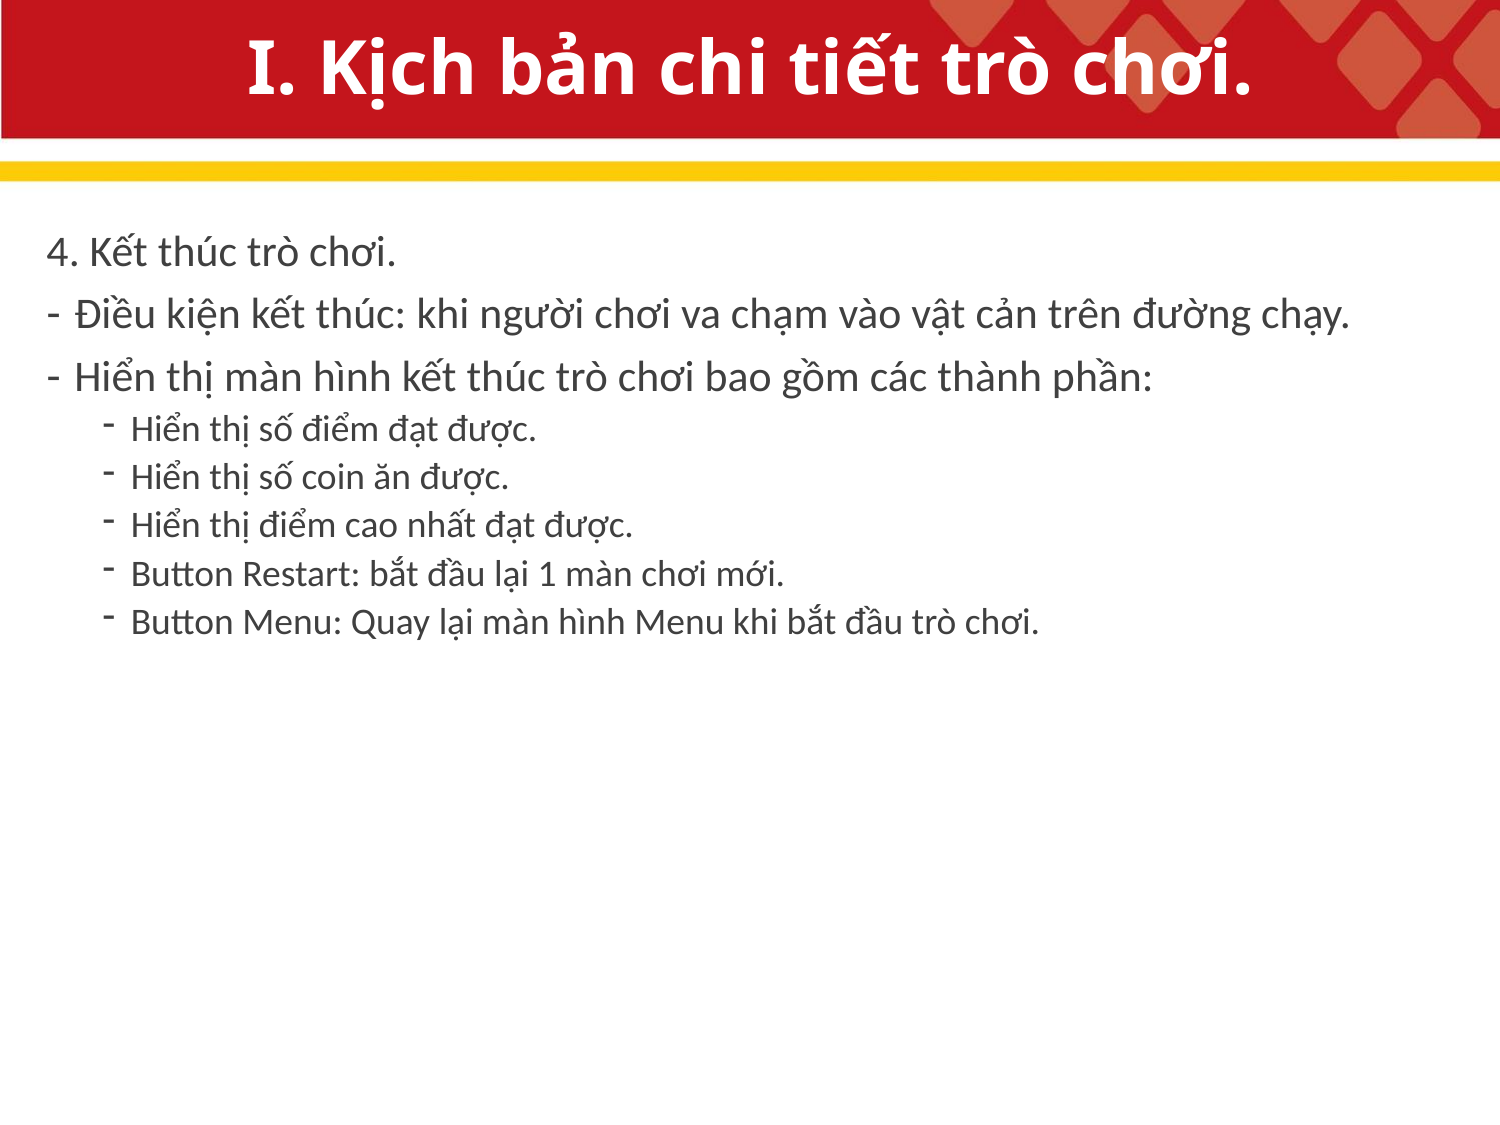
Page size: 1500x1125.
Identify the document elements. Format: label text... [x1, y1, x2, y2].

title I. Kịch bản chi tiết trò chơi. [31, 0, 1471, 141]
list 4. Kết thúc trò chơi. Điều kiện kết thúc: khi người chơi va chạm vào vật cản trên đường chạy. Hiển thị màn hình kết thúc trò chơi bao gồm các thành phần: Hiển thị số điểm đạt được. Hiển thị số coin ăn được. Hiển thị điểm cao nhất đạt được. Button Restart: bắt đầu lại 1 màn chơi mới. Button Menu: Quay lại màn hình Menu khi bắt đầu trò chơi. [31, 220, 1471, 1025]
picture [0, 0, 1500, 1125]
